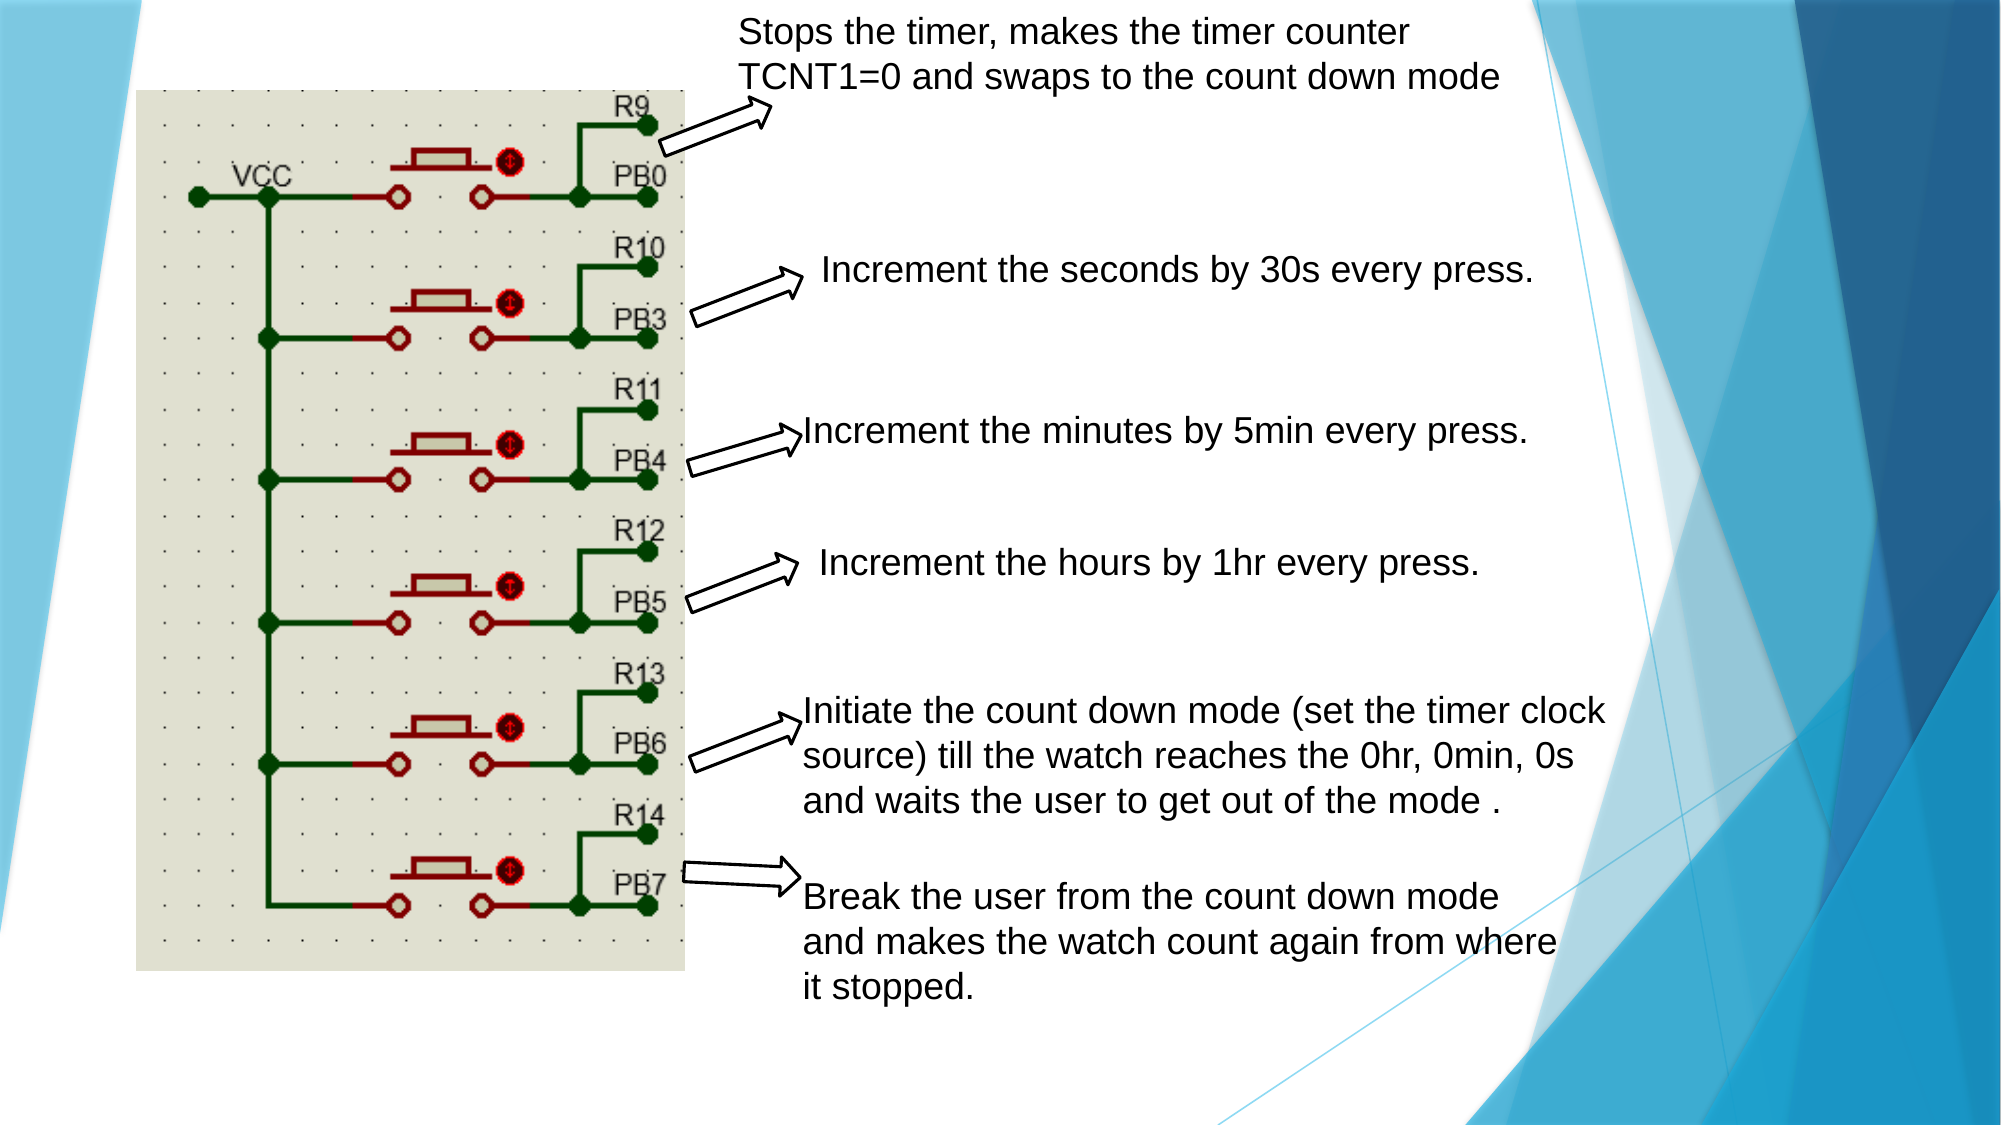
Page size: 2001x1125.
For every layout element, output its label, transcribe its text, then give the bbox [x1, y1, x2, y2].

text_box [691, 711, 803, 774]
text_box Initiate the count down mode (set the timer clock source) till the watch reaches the 0hr, 0min, 0s and waits the user to get out of the mode . [788, 678, 1655, 829]
text_box [691, 551, 800, 615]
text_box [691, 95, 773, 149]
text_box [691, 855, 802, 898]
text_box [691, 265, 804, 329]
text_box Break the user from the count down mode and makes the watch count again from where it stopped. [788, 864, 1574, 1015]
text_box Increment the hours by 1hr every press. [803, 530, 1574, 591]
text_box [691, 422, 803, 479]
picture [136, 90, 686, 971]
text_box Increment the seconds by 30s every press. [806, 237, 1577, 297]
text_box Increment the minutes by 5min every press. [787, 398, 1590, 459]
text_box Stops the timer, makes the timer counter TCNT1=0 and swaps to the count down mode [723, 0, 1518, 105]
